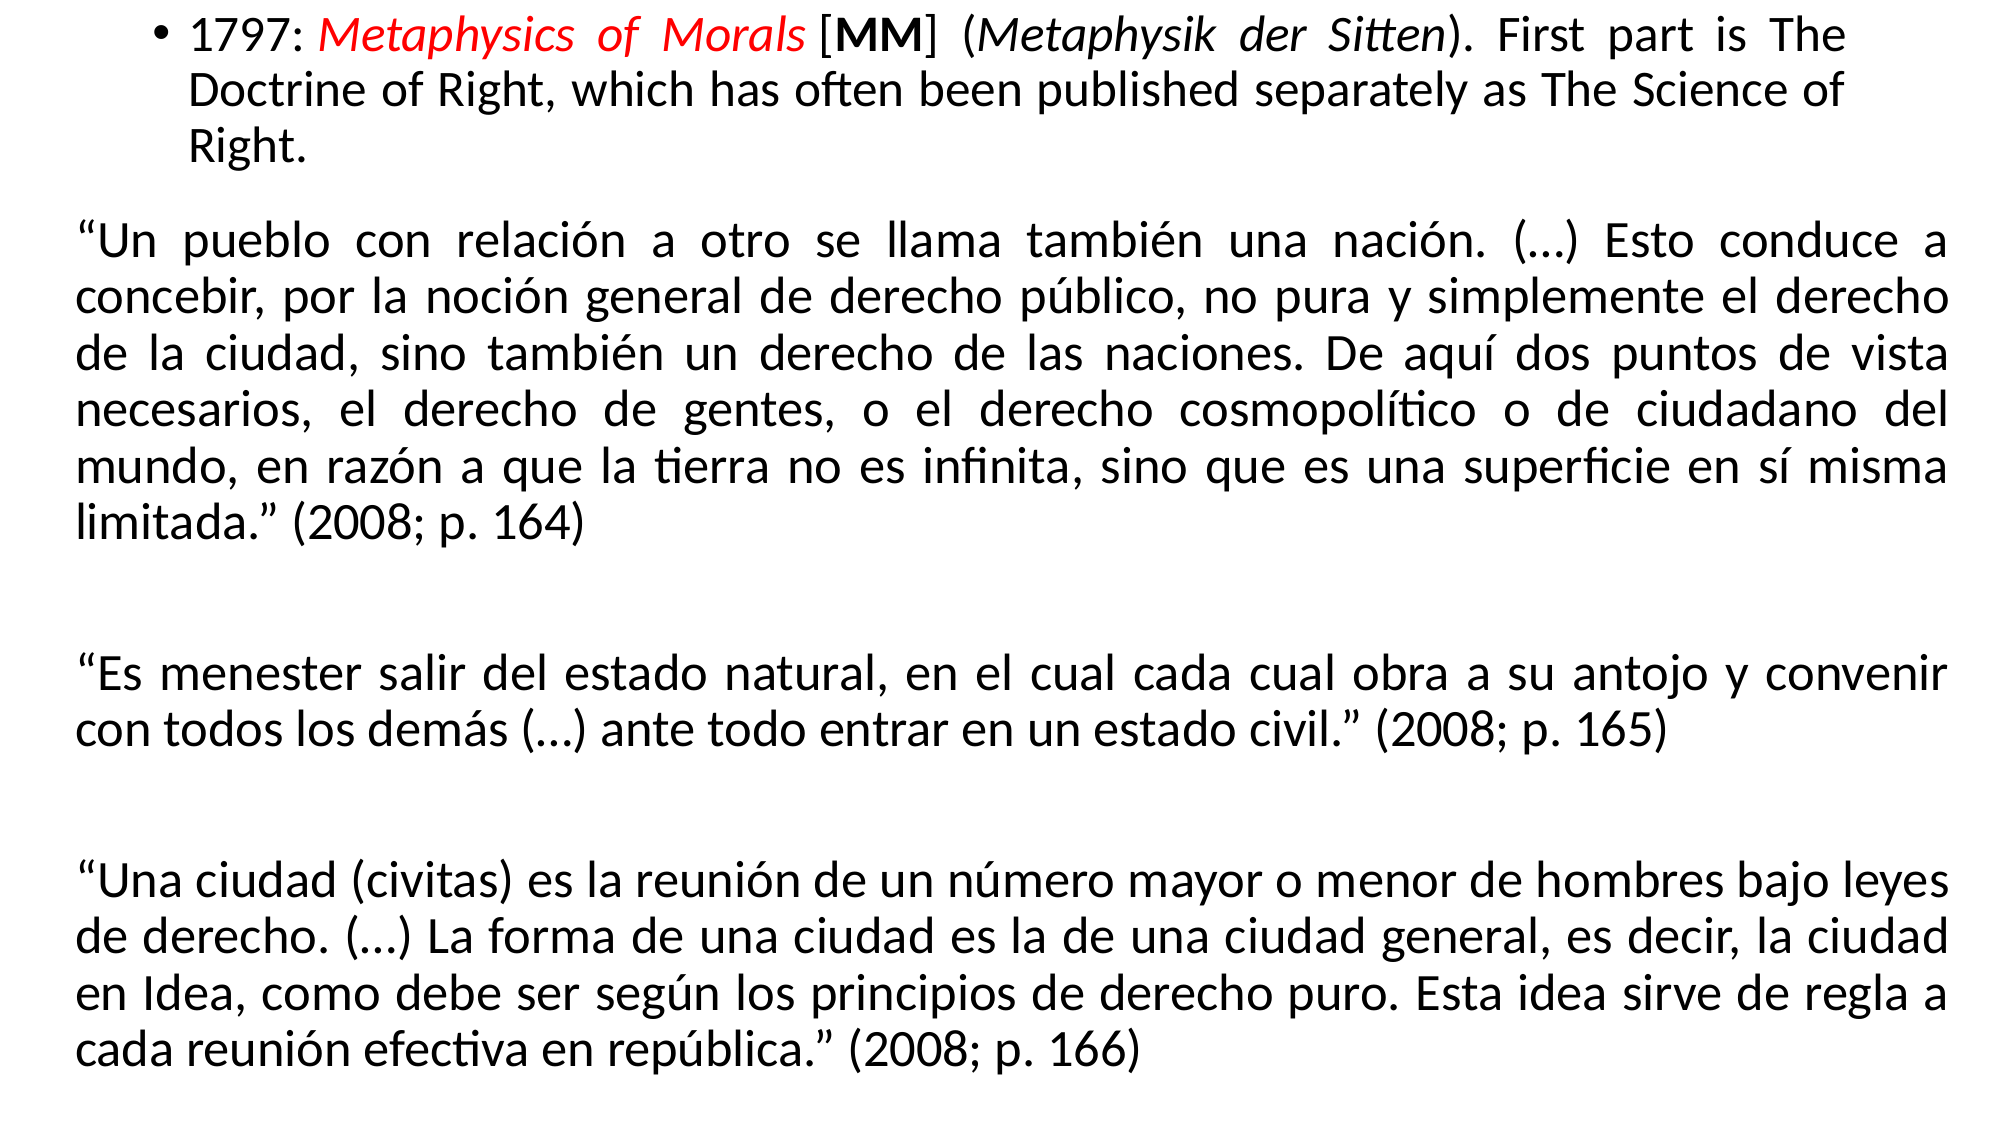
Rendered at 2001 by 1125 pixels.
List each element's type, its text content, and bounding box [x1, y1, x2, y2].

text_box “Un pueblo con relación a otro se llama también una nación. (…) Esto conduce a concebir, por la noción general de derecho público, no pura y simplemente el derecho de la ciudad, sino también un derecho de las naciones. De aquí dos puntos de vista necesarios, el derecho de gentes, o el derecho cosmopolítico o de ciudadano del mundo, en razón a que la tierra no es infinita, sino que es una superficie en sí misma limitada.” (2008; p. 164) “Es menester salir del estado natural, en el cual cada cual obra a su antojo y convenir con todos los demás (…) ante todo entrar en un estado civil.” (2008; p. 165) “Una ciudad (civitas) es la reunión de un número mayor o menor de hombres bajo leyes de derecho. (…) La forma de una ciudad es la de una ciudad general, es decir, la ciudad en Idea, como debe ser según los principios de derecho puro. Esta idea sirve de regla a cada reunión efectiva en república.” (2008; p. 166) [60, 204, 1967, 1100]
list 1797: Metaphysics of Morals [MM] (Metaphysik der Sitten). First part is The Doctrine of Right, which has often been published separately as The Science of Right. [137, 0, 1863, 182]
